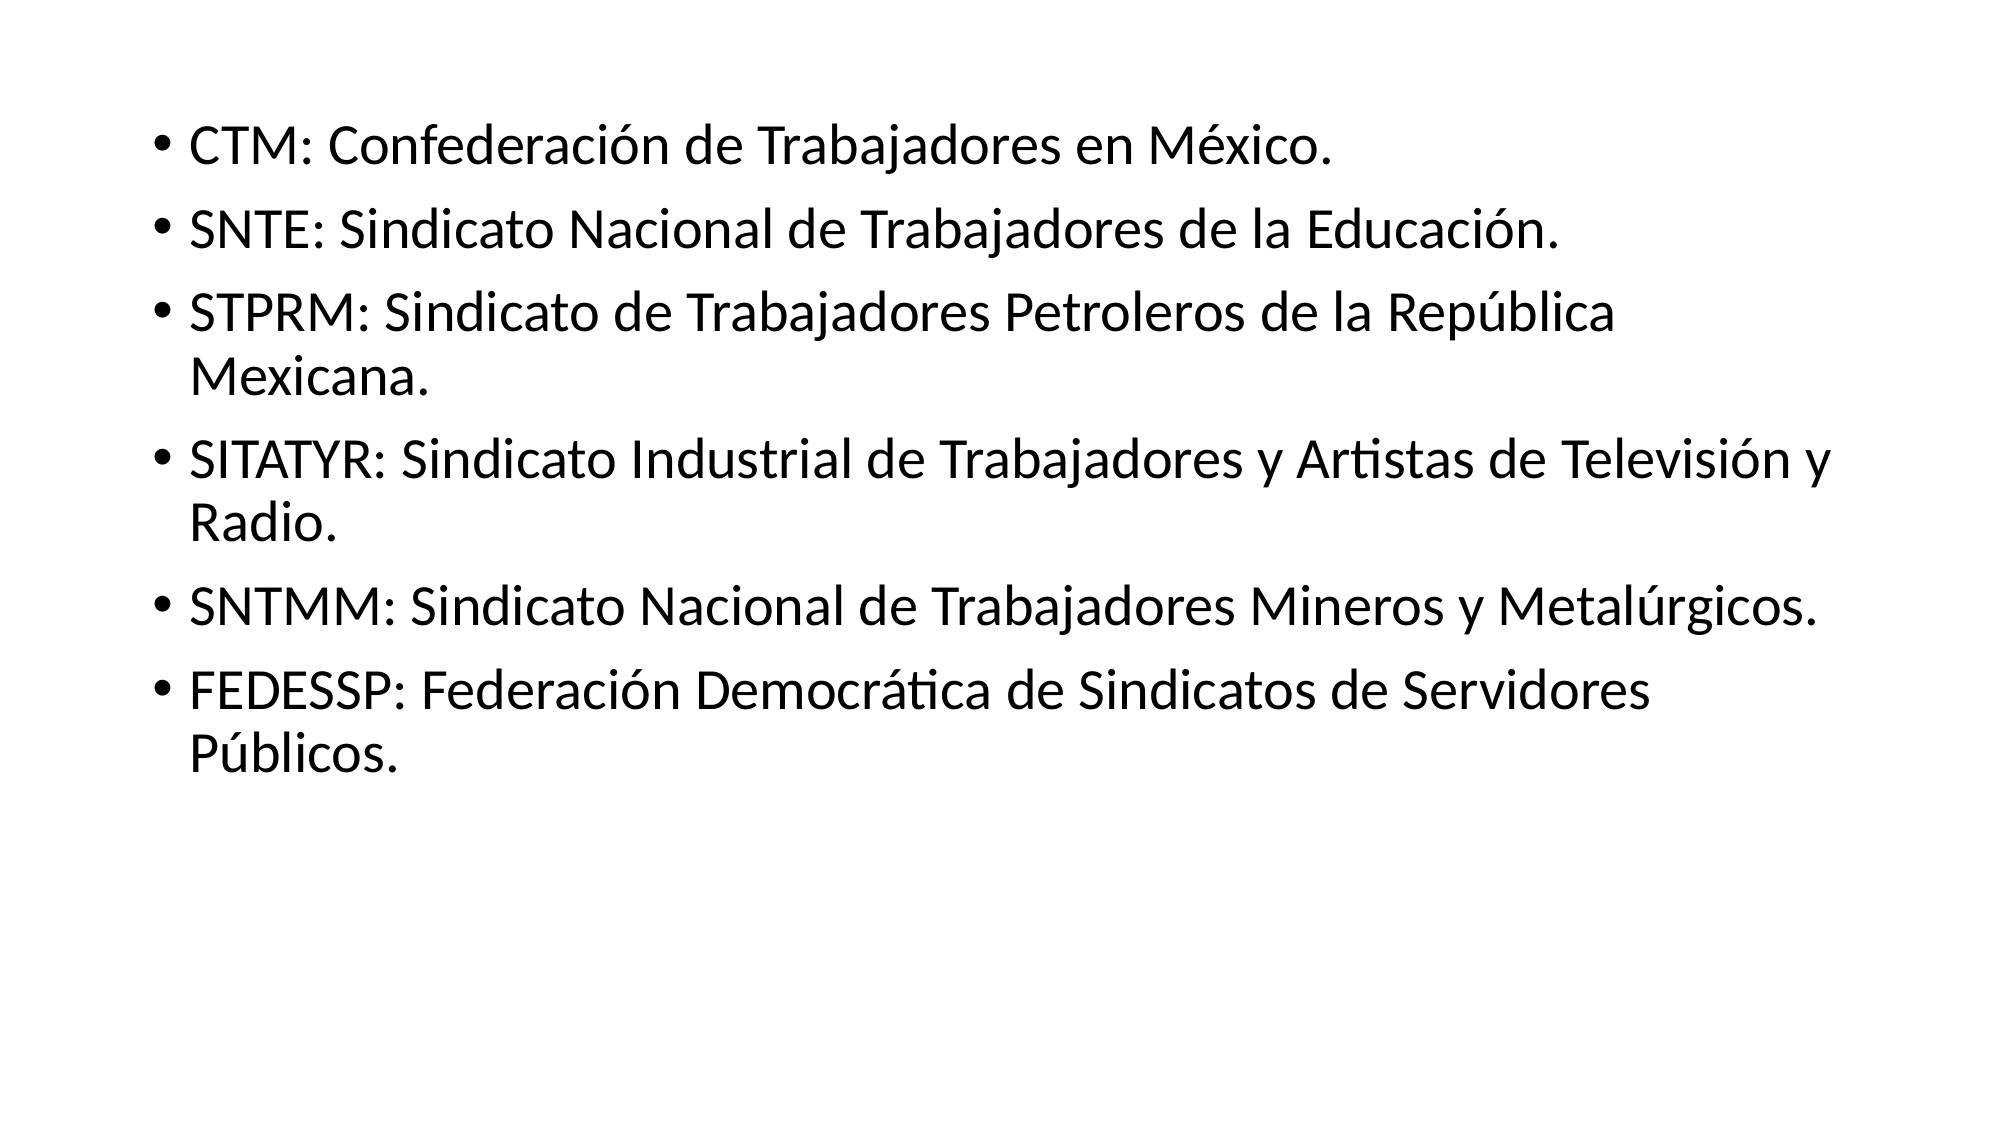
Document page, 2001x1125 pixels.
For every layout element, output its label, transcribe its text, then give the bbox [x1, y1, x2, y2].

list CTM: Confederación de Trabajadores en México. SNTE: Sindicato Nacional de Trabajadores de la Educación. STPRM: Sindicato de Trabajadores Petroleros de la República Mexicana. SITATYR: Sindicato Industrial de Trabajadores y Artistas de Televisión y Radio. SNTMM: Sindicato Nacional de Trabajadores Mineros y Metalúrgicos. FEDESSP: Federación Democrática de Sindicatos de Servidores Públicos. [137, 106, 1863, 1014]
